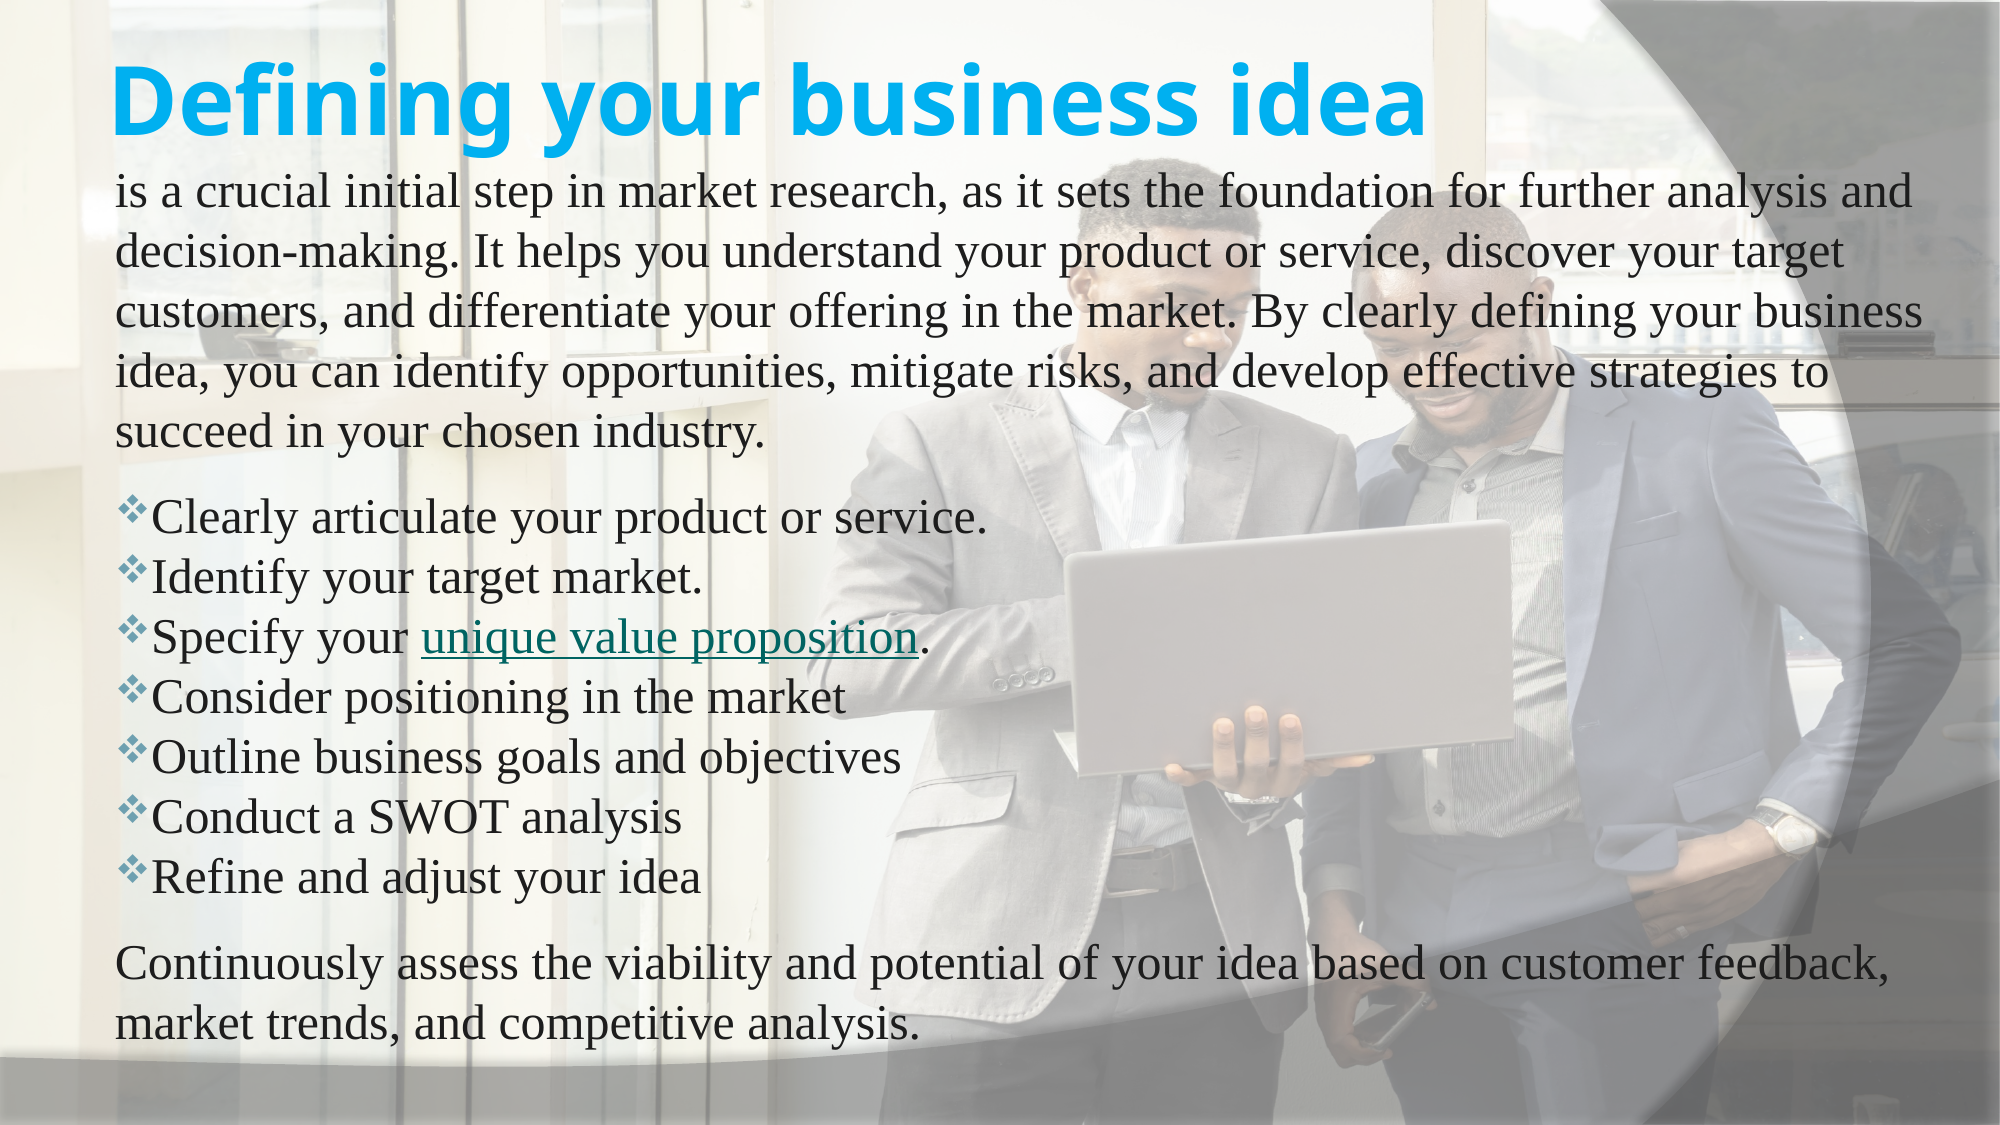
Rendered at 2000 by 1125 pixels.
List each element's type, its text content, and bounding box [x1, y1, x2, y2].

title Defining your business idea [99, 45, 1900, 149]
list is a crucial initial step in market research, as it sets the foundation for further analysis and decision-making. It helps you understand your product or service, discover your target customers, and differentiate your offering in the market. By clearly defining your business idea, you can identify opportunities, mitigate risks, and develop effective strategies to succeed in your chosen industry. Clearly articulate your product or service. Identify your target market. Specify your unique value proposition. Consider positioning in the market Outline business goals and objectives Conduct a SWOT analysis Refine and adjust your idea Continuously assess the viability and potential of your idea based on customer feedback, market trends, and competitive analysis. [99, 149, 2000, 1125]
